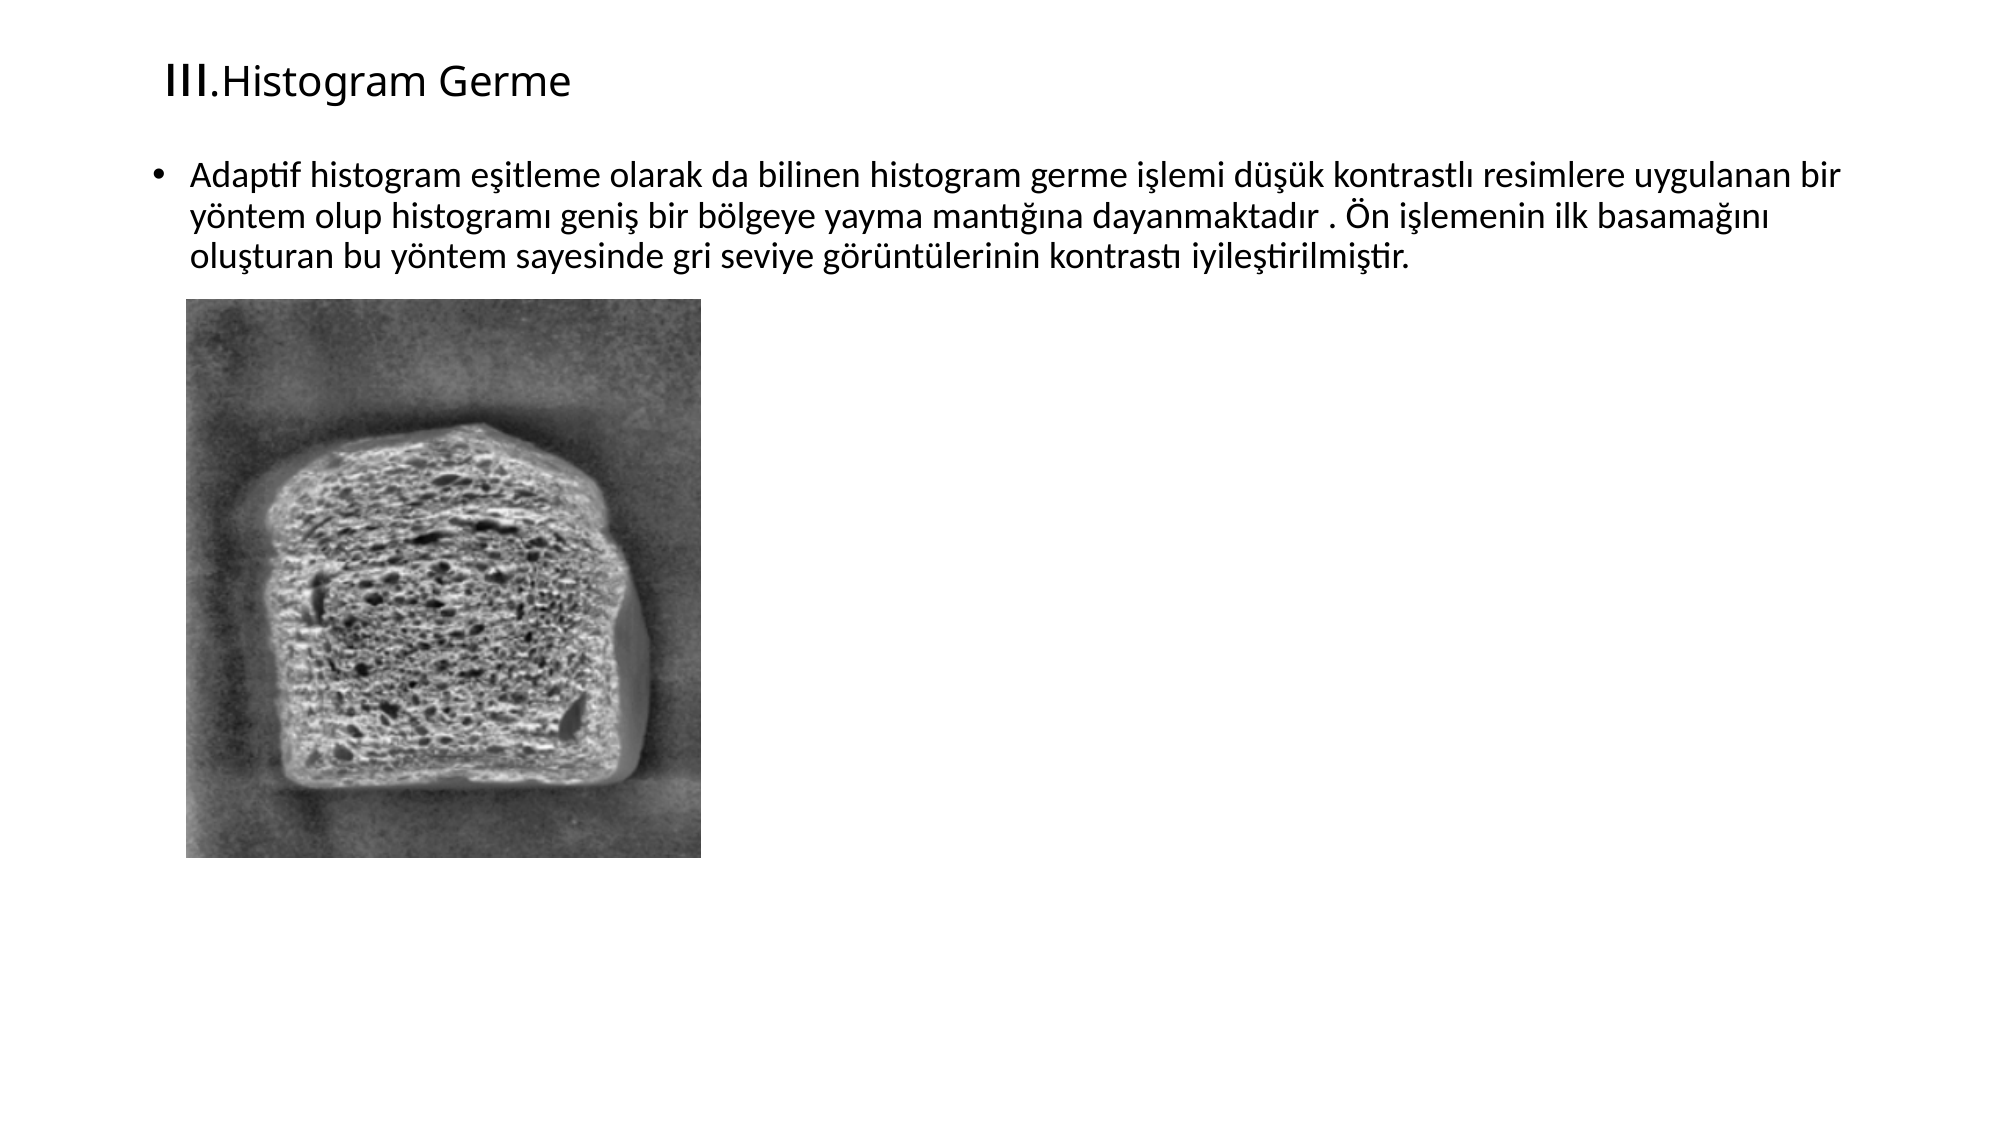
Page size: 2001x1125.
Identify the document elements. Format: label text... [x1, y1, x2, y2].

picture [185, 299, 701, 858]
title ııı.Histogram Germe [137, 36, 1863, 118]
list Adaptif histogram eşitleme olarak da bilinen histogram germe işlemi düşük kontrastlı resimlere uygulanan bir yöntem olup histogramı geniş bir bölgeye yayma mantığına dayanmaktadır . Ön işlemenin ilk basamağını oluşturan bu yöntem sayesinde gri seviye görüntülerinin kontrastı iyileştirilmiştir. [137, 147, 1863, 1014]
